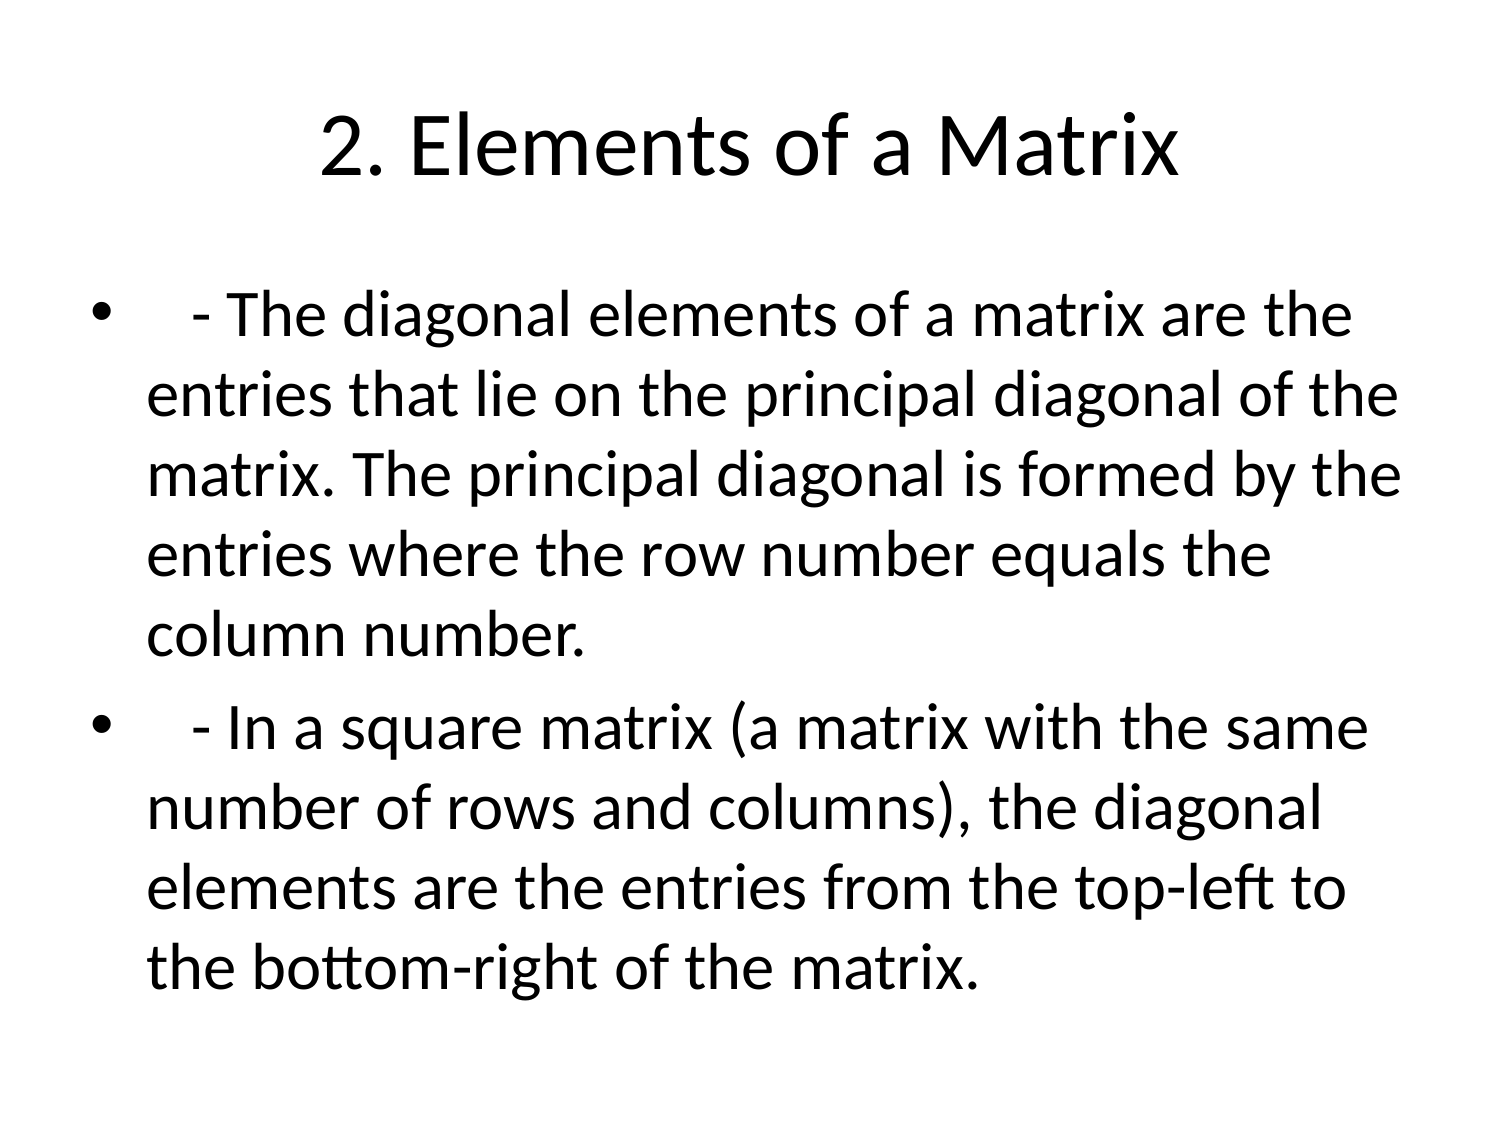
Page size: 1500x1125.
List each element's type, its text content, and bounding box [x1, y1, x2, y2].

title 2. Elements of a Matrix [75, 45, 1425, 233]
list - The diagonal elements of a matrix are the entries that lie on the principal diagonal of the matrix. The principal diagonal is formed by the entries where the row number equals the column number. - In a square matrix (a matrix with the same number of rows and columns), the diagonal elements are the entries from the top-left to the bottom-right of the matrix. [75, 262, 1425, 1005]
